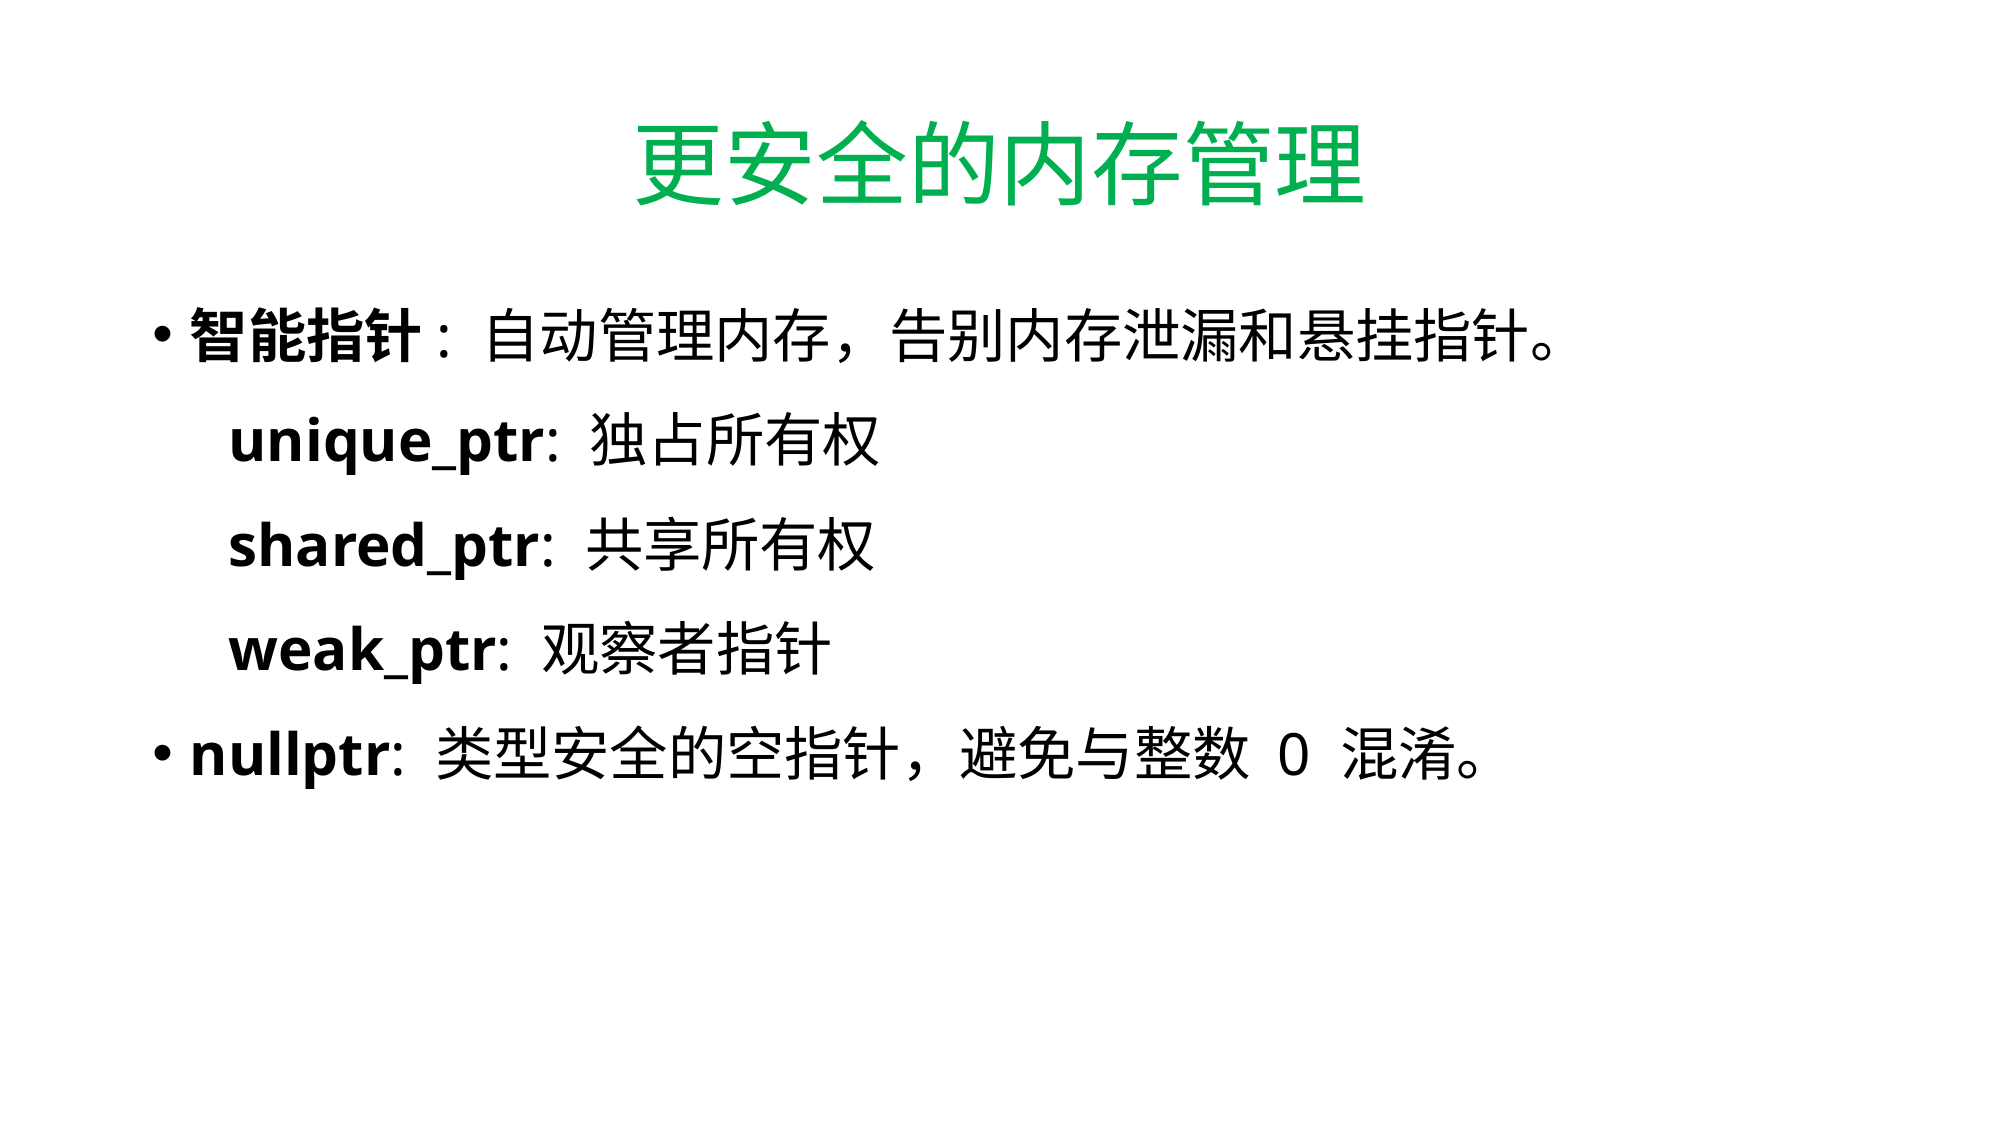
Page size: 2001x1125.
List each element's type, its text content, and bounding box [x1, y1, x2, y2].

list 智能指针: 自动管理内存，告别内存泄漏和悬挂指针。 unique_ptr: 独占所有权 shared_ptr: 共享所有权 weak_ptr: 观察者指针 nullptr: 类型安全的空指针，避免与整数 0 混淆。 [137, 277, 1863, 1014]
title 更安全的内存管理 [137, 59, 1863, 277]
